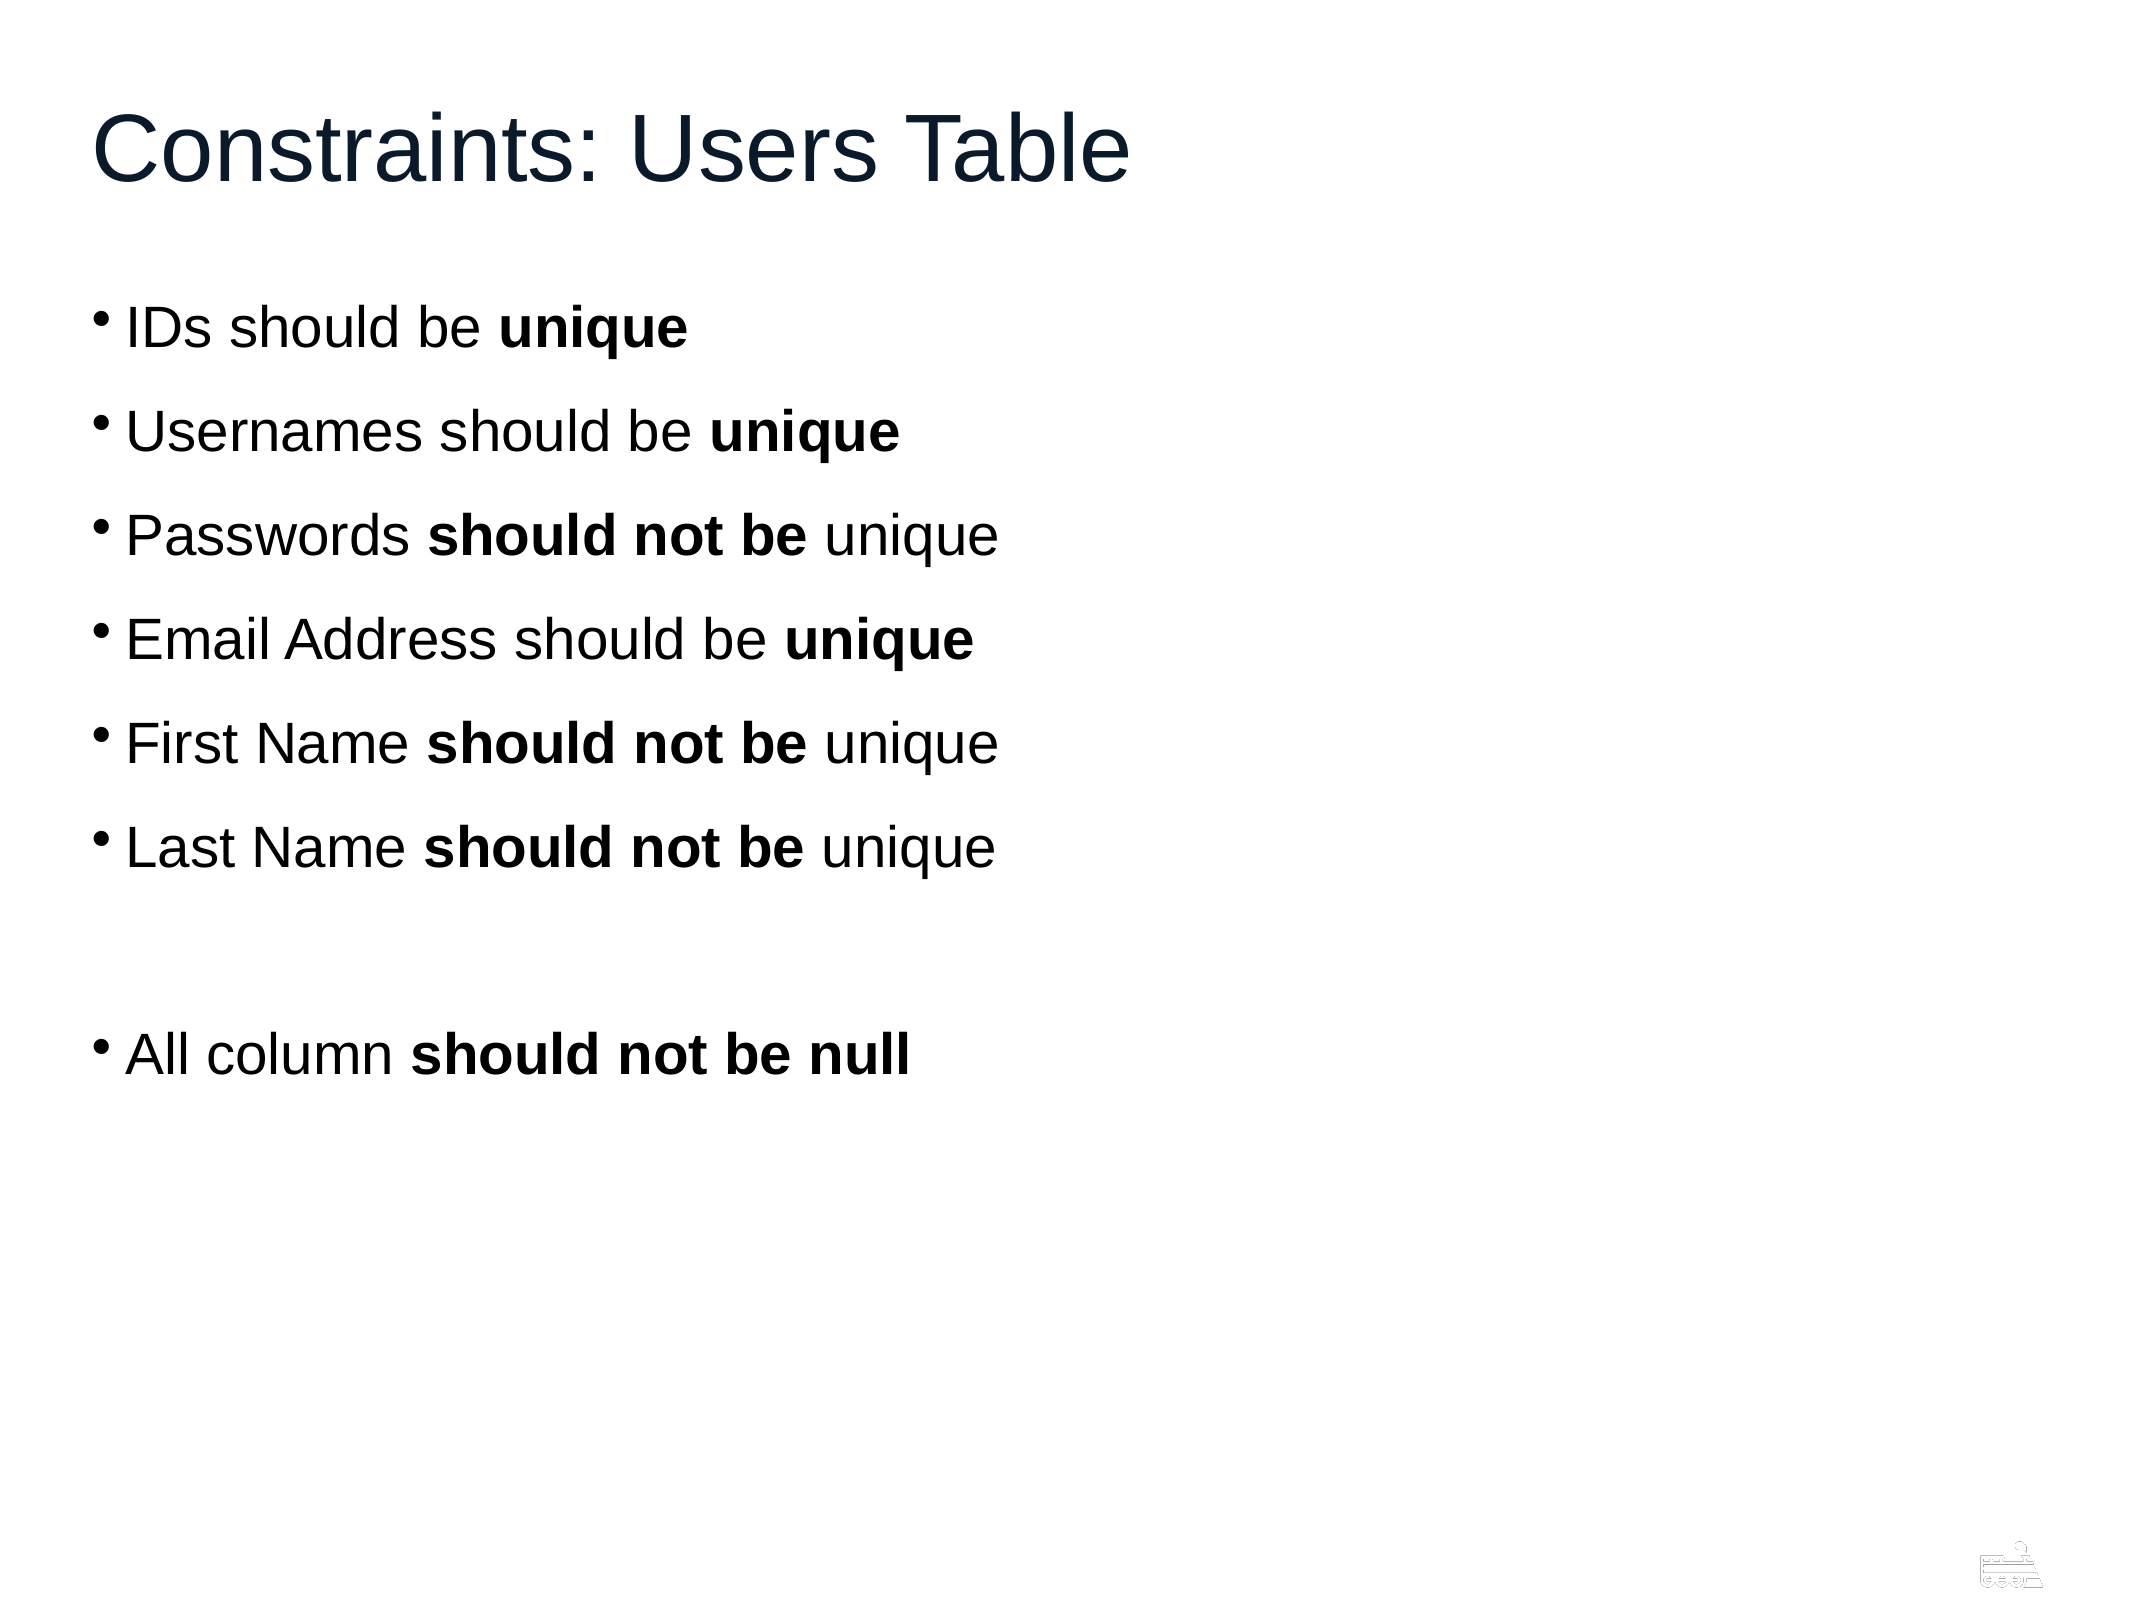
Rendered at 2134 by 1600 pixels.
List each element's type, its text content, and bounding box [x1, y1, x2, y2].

picture [1979, 1540, 2044, 1588]
list IDs should be unique Usernames should be unique Passwords should not be unique Email Address should be unique First Name should not be unique Last Name should not be unique All column should not be null [91, 295, 2043, 1488]
title Constraints: Users Table [91, 1, 2043, 295]
